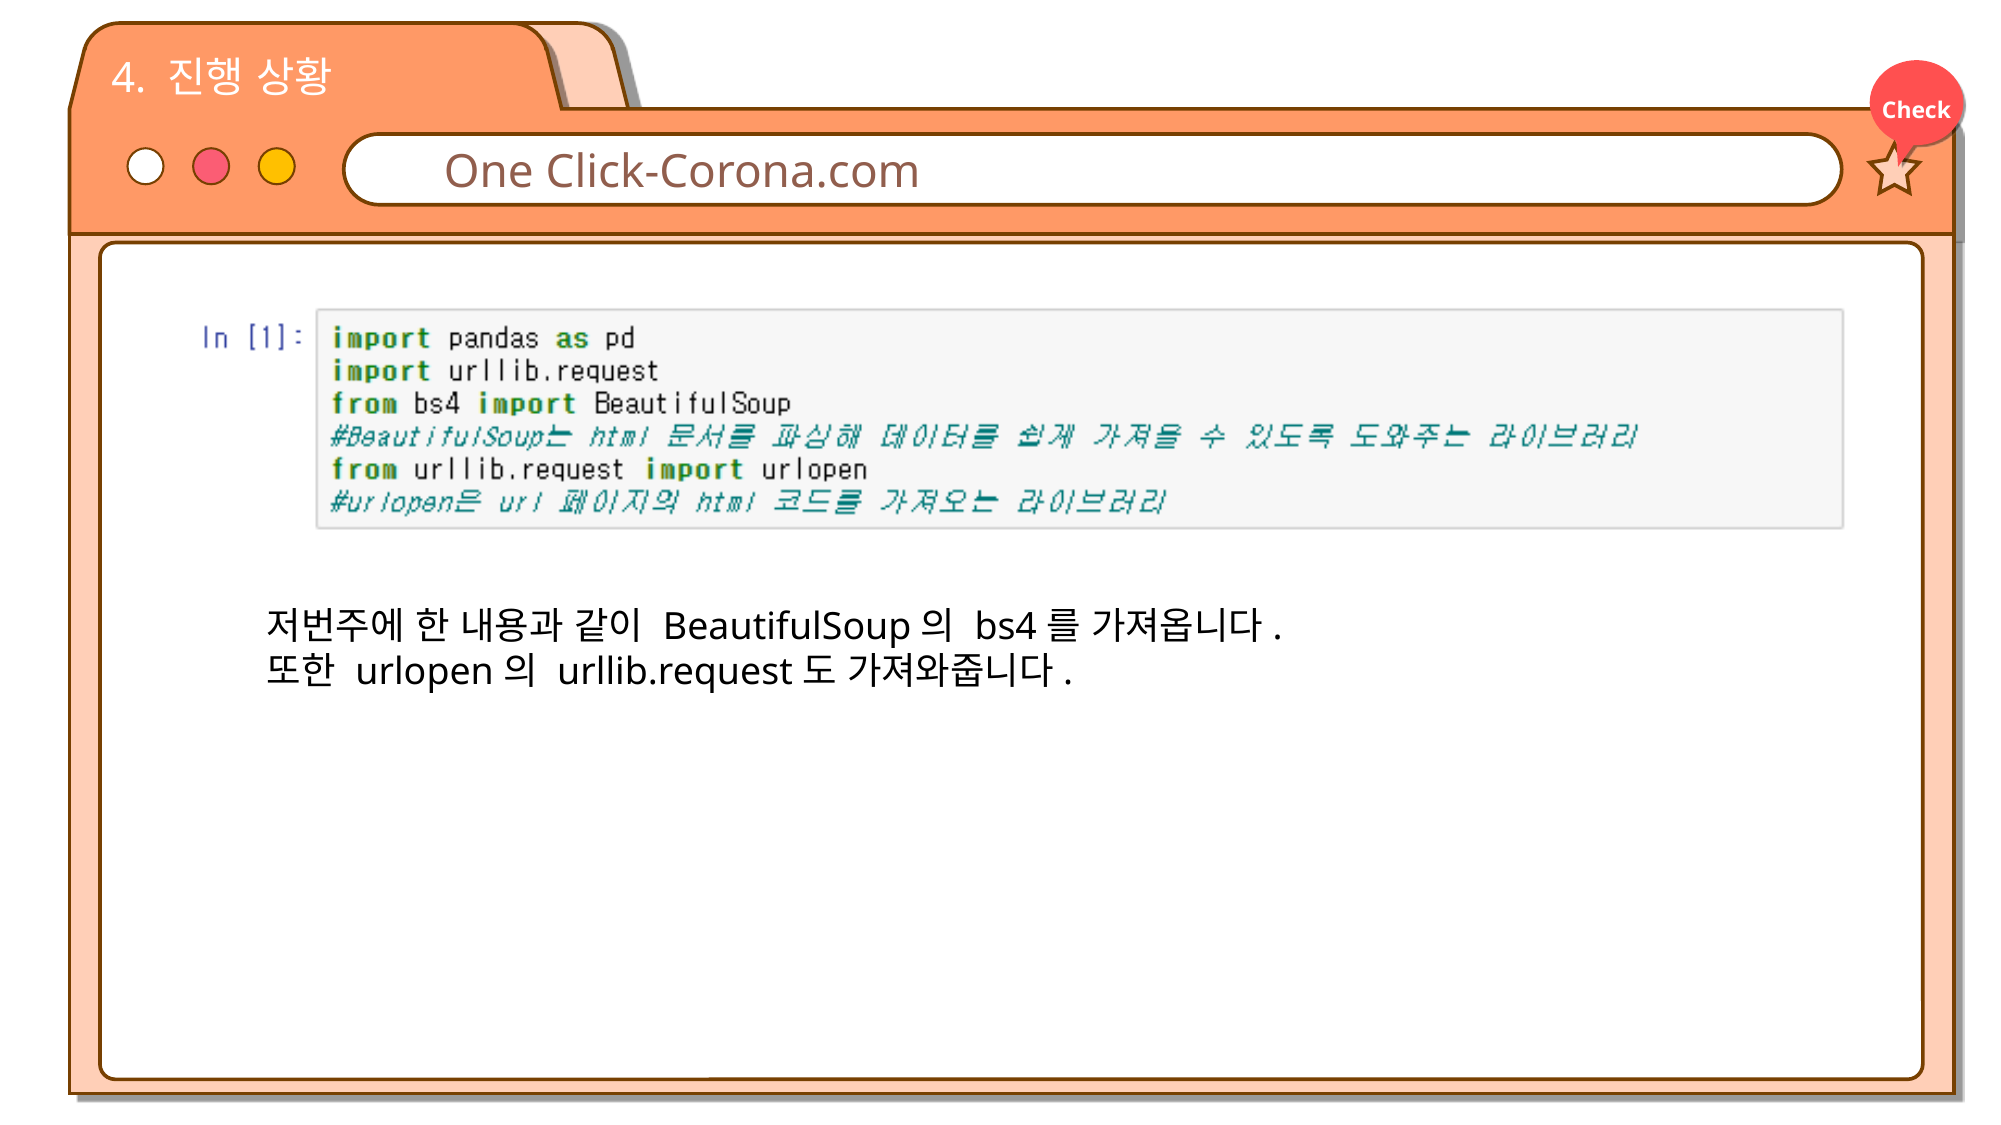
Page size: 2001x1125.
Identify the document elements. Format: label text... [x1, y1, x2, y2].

text_box [126, 147, 165, 186]
picture [175, 285, 1849, 543]
text_box [68, 233, 1955, 1094]
text_box One Click-Corona.com [342, 132, 1843, 206]
text_box [1867, 144, 1922, 195]
text_box [257, 147, 296, 186]
text_box [512, 21, 629, 107]
text_box 4. 진행 상황 [96, 43, 348, 109]
text_box [192, 147, 231, 186]
text_box [98, 241, 1924, 1081]
text_box 저번주에 한 내용과 같이 BeautifulSoup의 bs4를 가져옵니다. 또한 urlopen의 urllib.request도 가져와줍니다. [252, 594, 1797, 700]
text_box [68, 21, 1956, 235]
text_box Check [1868, 59, 1965, 170]
